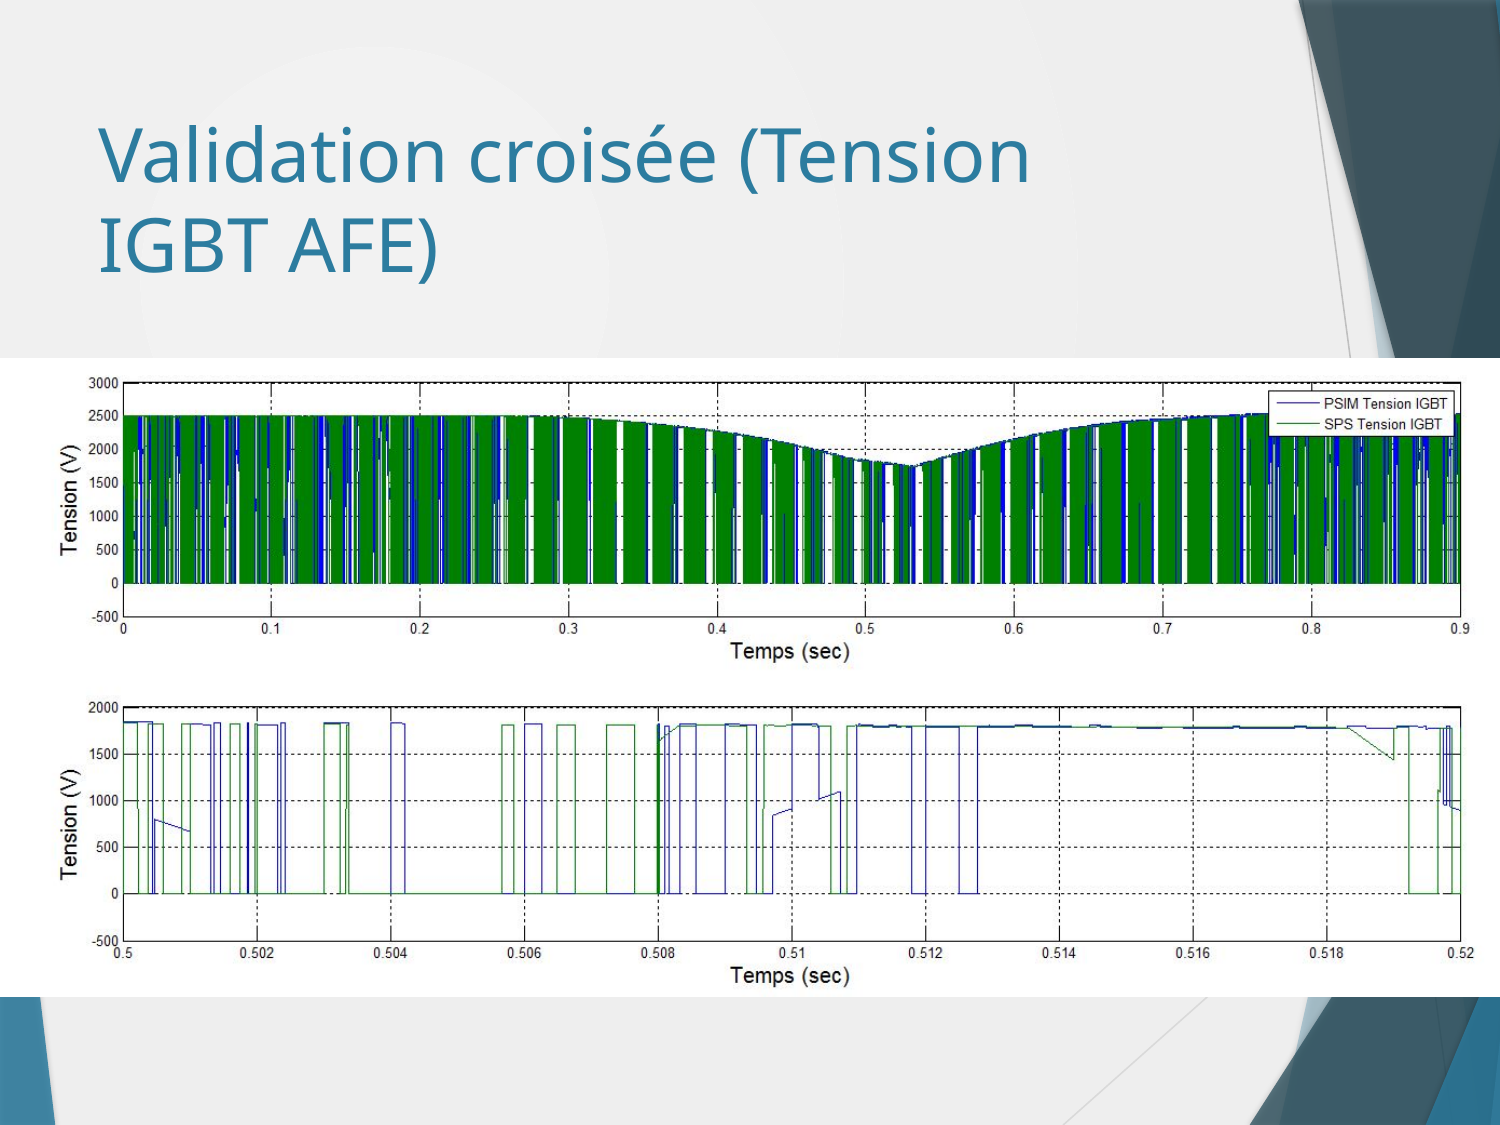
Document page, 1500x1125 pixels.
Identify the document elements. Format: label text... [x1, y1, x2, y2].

title Validation croisée (Tension IGBT AFE) [83, 99, 1141, 317]
picture [0, 358, 1500, 997]
